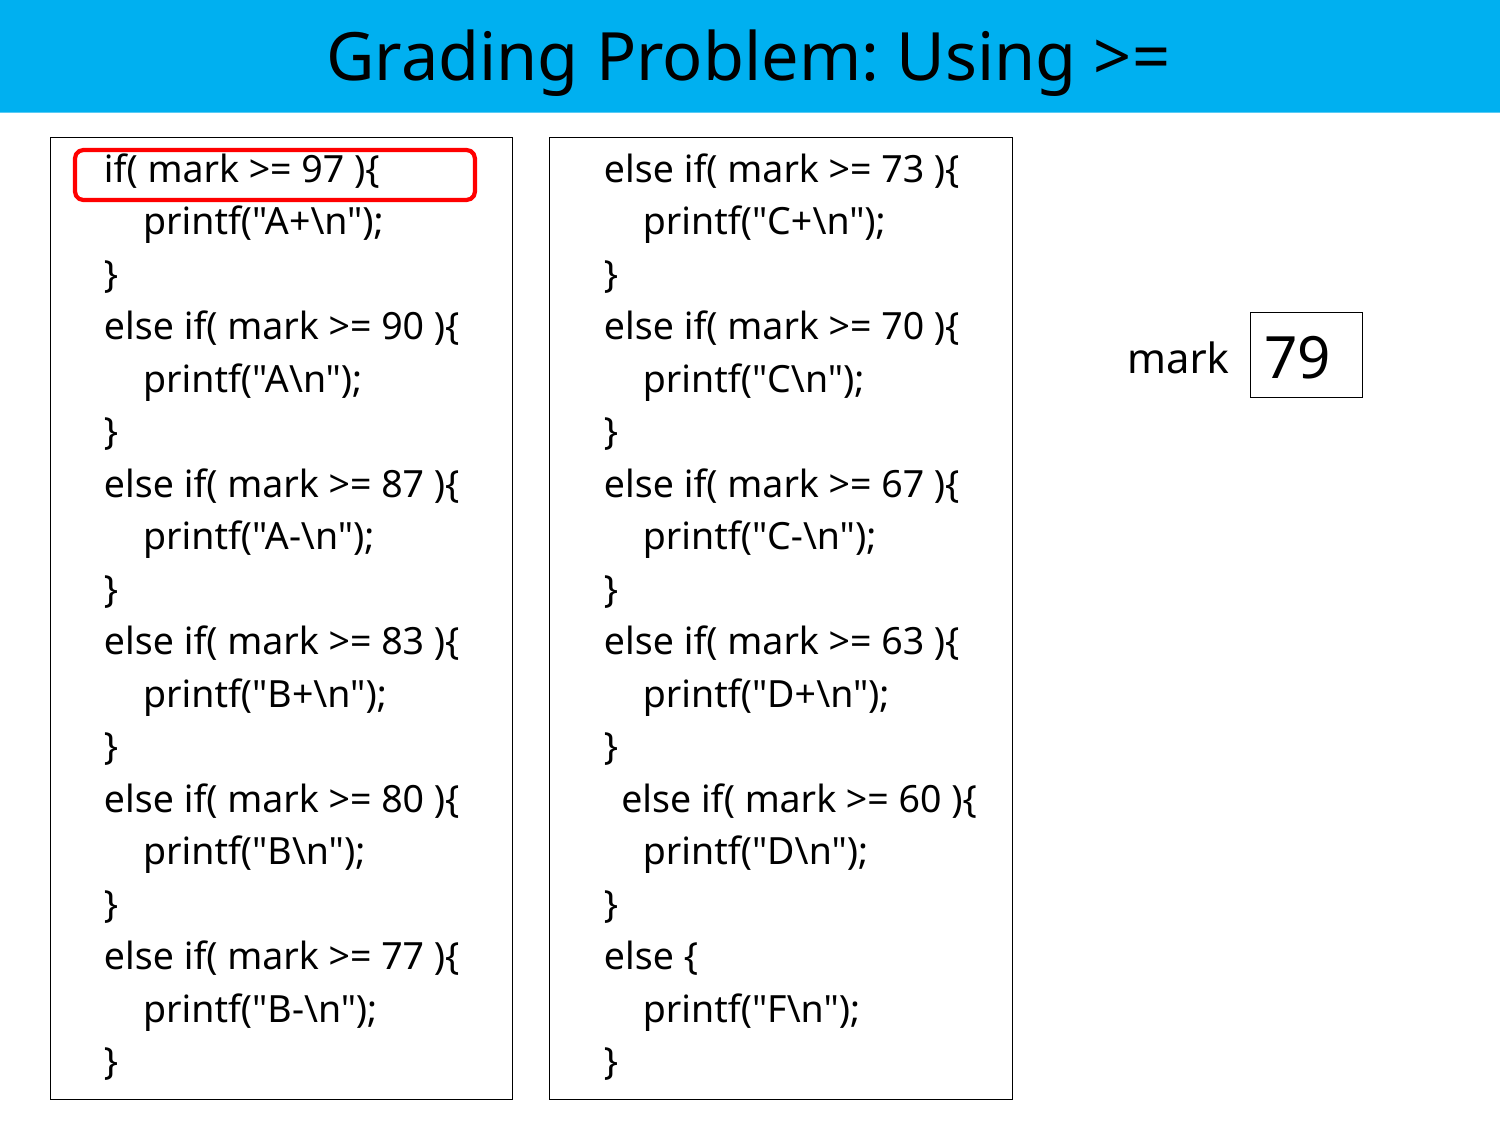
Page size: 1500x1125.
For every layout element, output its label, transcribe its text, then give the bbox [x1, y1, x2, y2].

text_box else if( mark >= 73 ){ printf("C+\n"); } else if( mark >= 70 ){ printf("C\n"); } else if( mark >= 67 ){ printf("C-\n"); } else if( mark >= 63 ){ printf("D+\n"); } else if( mark >= 60 ){ printf("D\n"); } else { printf("F\n"); } [549, 137, 1013, 1100]
title Grading Problem: Using >= [0, 0, 1500, 113]
text_box 79 [1250, 312, 1363, 398]
list if( mark >= 97 ){ printf("A+\n"); } else if( mark >= 90 ){ printf("A\n"); } else if( mark >= 87 ){ printf("A-\n"); } else if( mark >= 83 ){ printf("B+\n"); } else if( mark >= 80 ){ printf("B\n"); } else if( mark >= 77 ){ printf("B-\n"); } [50, 137, 513, 1100]
text_box mark [1112, 324, 1250, 390]
text_box [72, 147, 478, 203]
